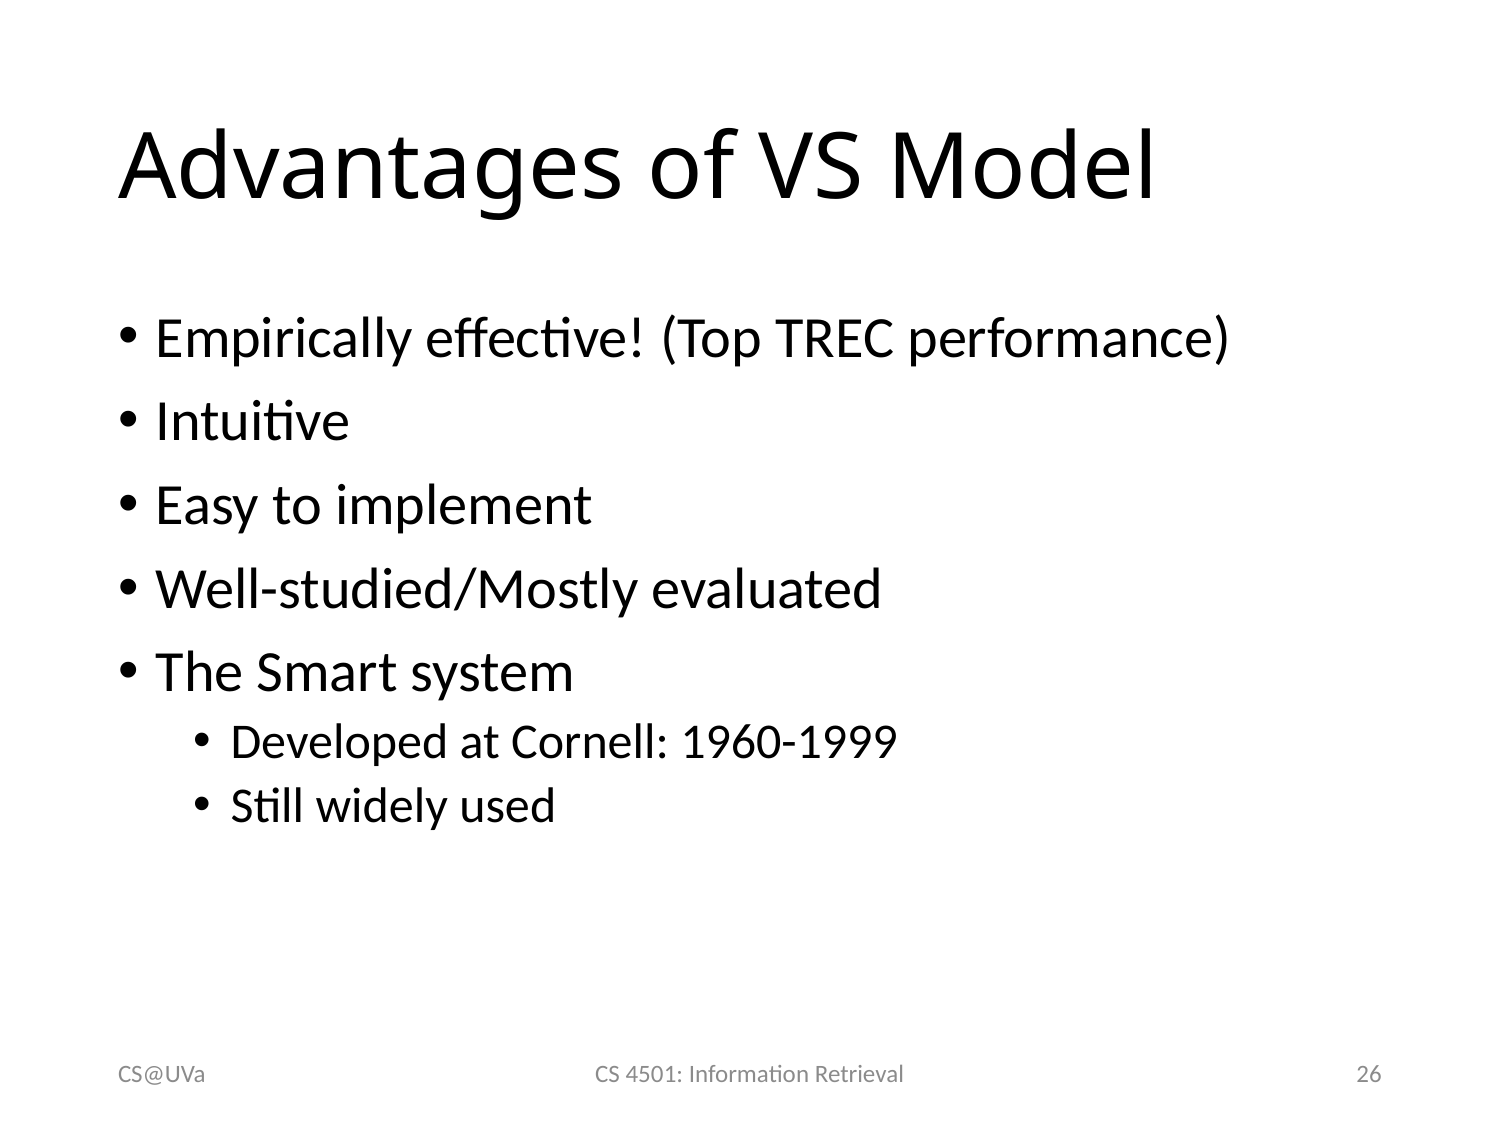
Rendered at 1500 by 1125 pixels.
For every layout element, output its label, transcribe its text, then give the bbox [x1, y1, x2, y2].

slide_number CS@UVa [103, 1042, 441, 1103]
slide_number 26 [1059, 1042, 1397, 1103]
list Empirically effective! (Top TREC performance) Intuitive Easy to implement Well-studied/Mostly evaluated The Smart system Developed at Cornell: 1960-1999 Still widely used [103, 299, 1397, 1014]
title Advantages of VS Model [103, 59, 1397, 278]
footer CS 4501: Information Retrieval [496, 1042, 1004, 1103]
